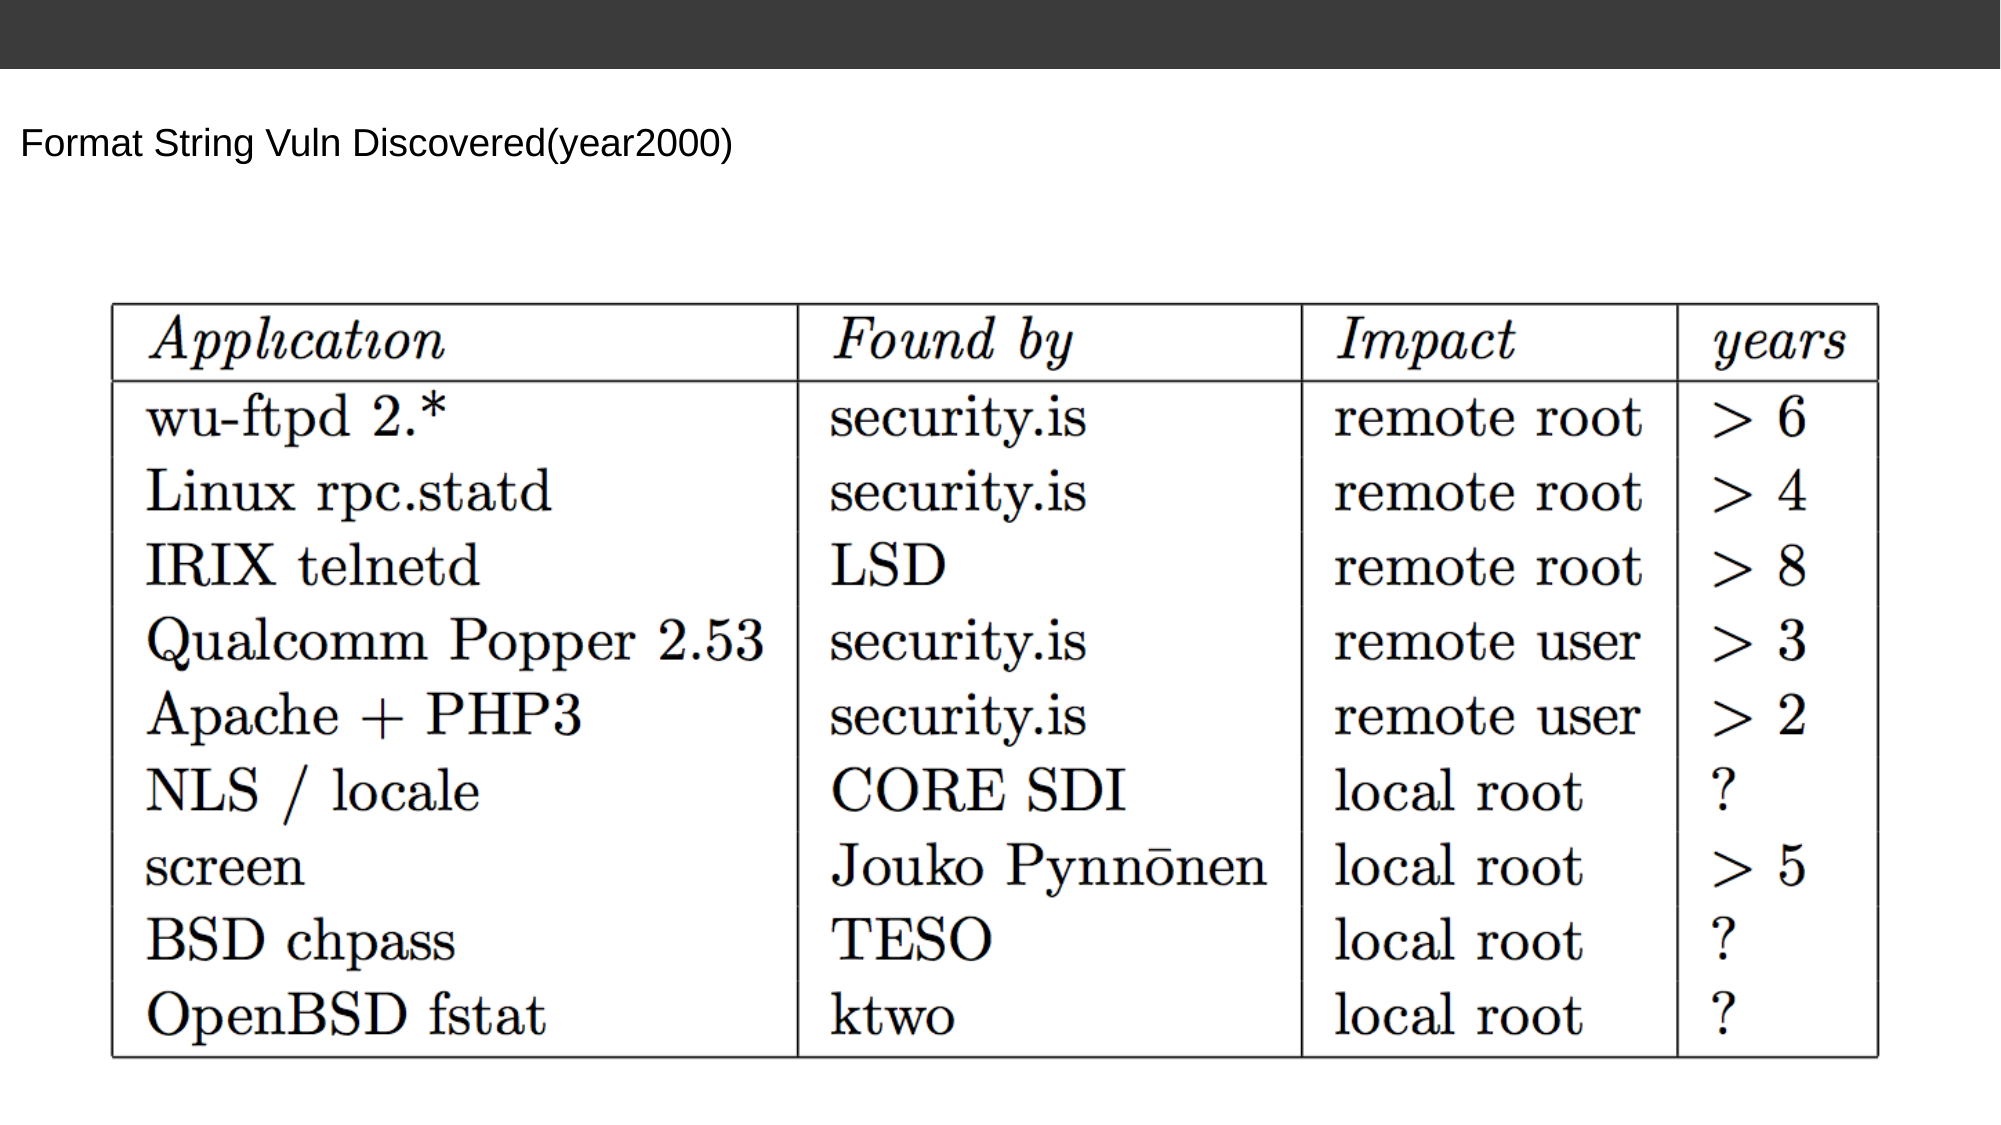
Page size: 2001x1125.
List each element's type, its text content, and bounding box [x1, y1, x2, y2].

picture [86, 270, 1914, 1080]
title Format String Vuln Discovered(year2000) [0, 97, 1864, 223]
